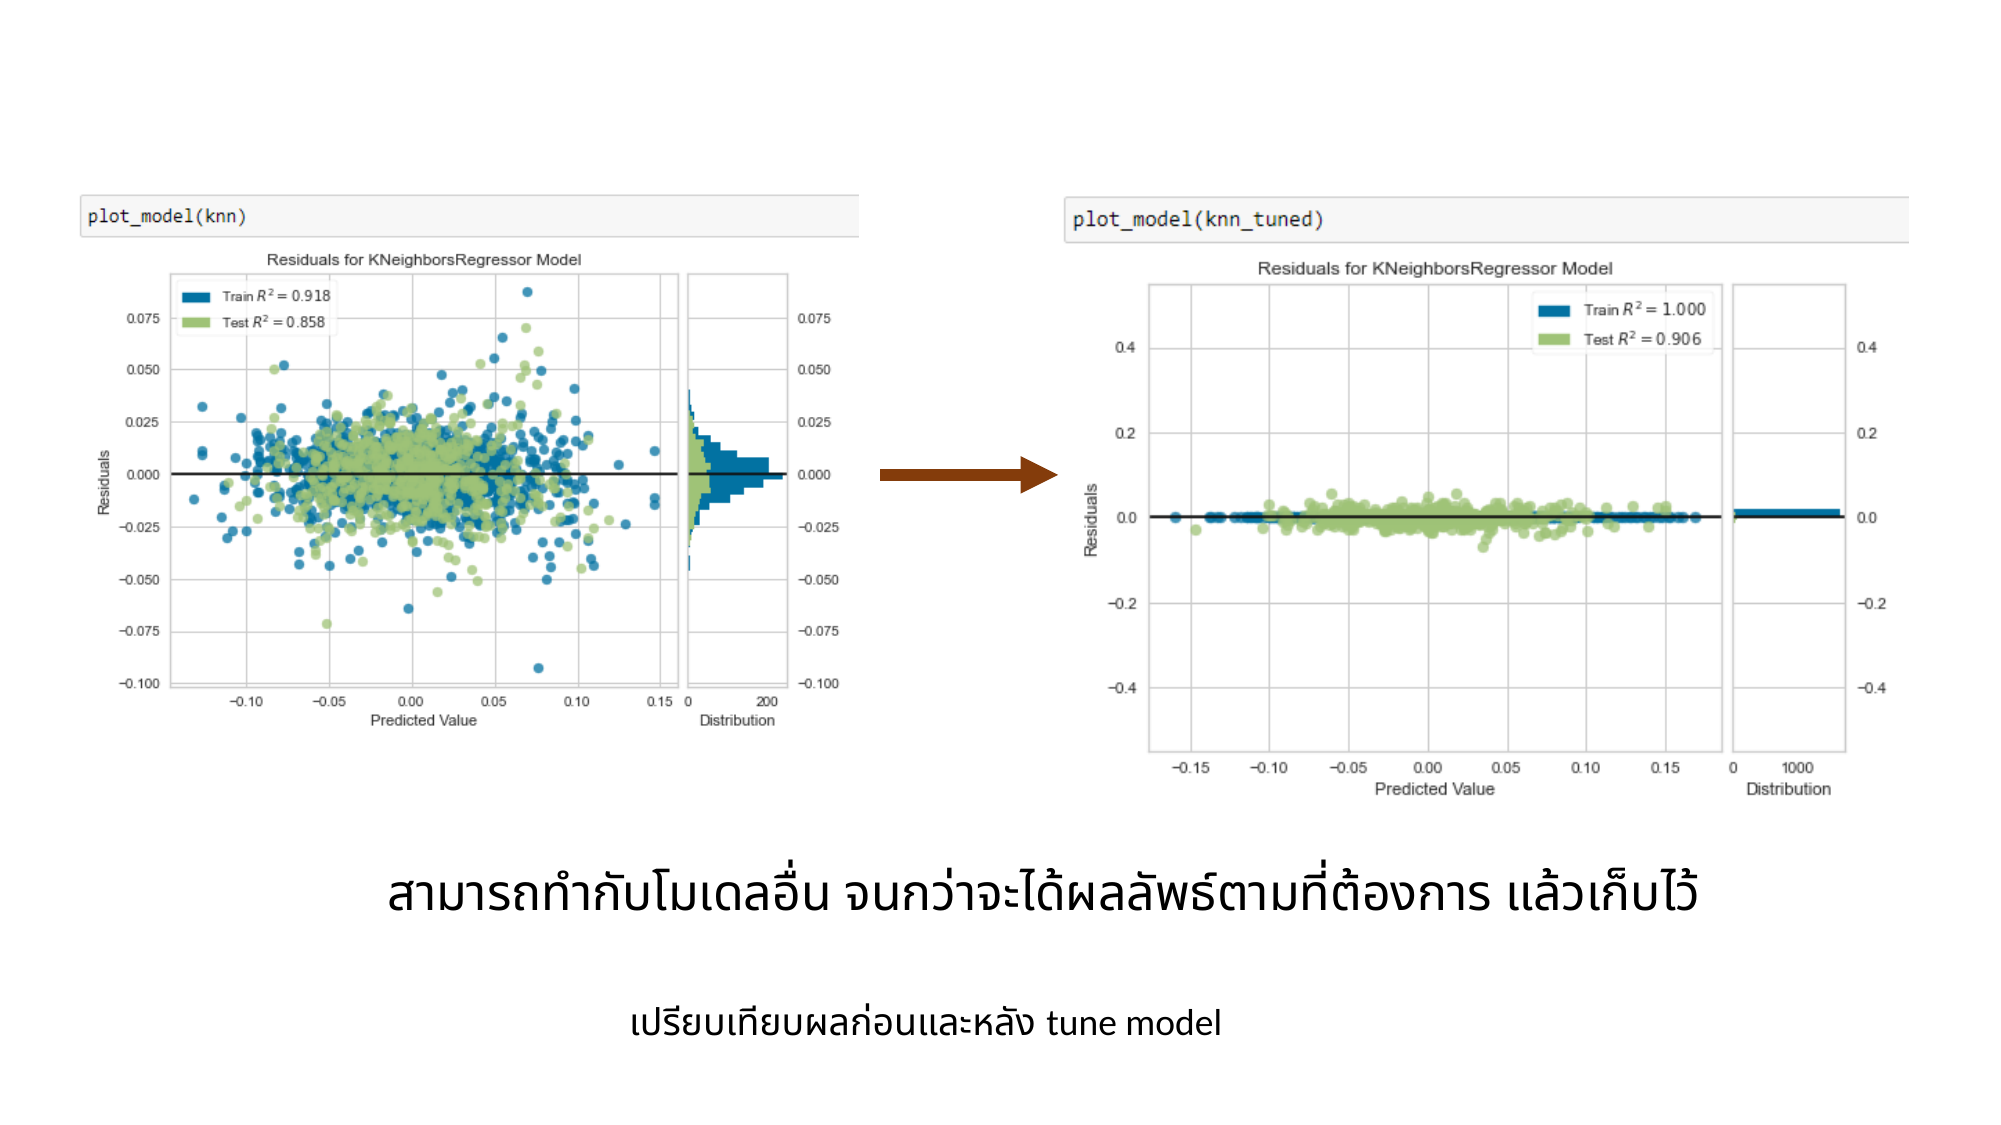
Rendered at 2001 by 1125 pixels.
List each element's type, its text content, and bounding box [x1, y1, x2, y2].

picture [76, 192, 859, 741]
text_box สามารถทำกับโมเดลอื่น จนกว่าจะได้ผลลัพธ์ตามที่ต้องการ แล้วเก็บไว้ [372, 852, 1716, 928]
text_box เปรียบเทียบผลก่อนและหลัง tune model [614, 990, 1237, 1050]
picture [1058, 192, 1909, 803]
